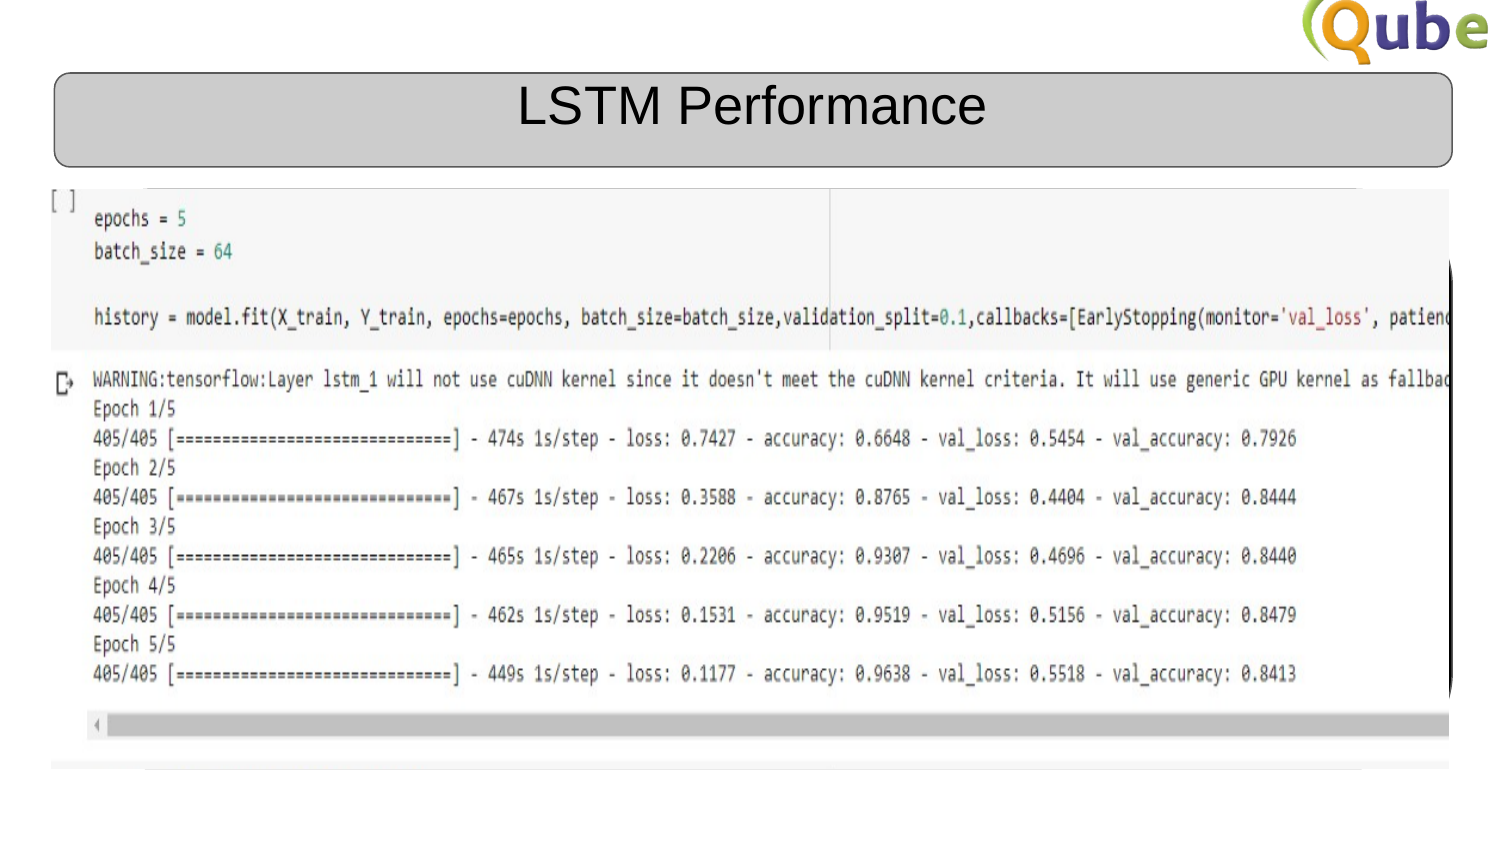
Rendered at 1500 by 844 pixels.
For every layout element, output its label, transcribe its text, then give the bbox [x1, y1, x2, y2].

picture [50, 189, 1450, 769]
picture [1265, 0, 1500, 96]
text_box LSTM Performance [54, 72, 1453, 167]
